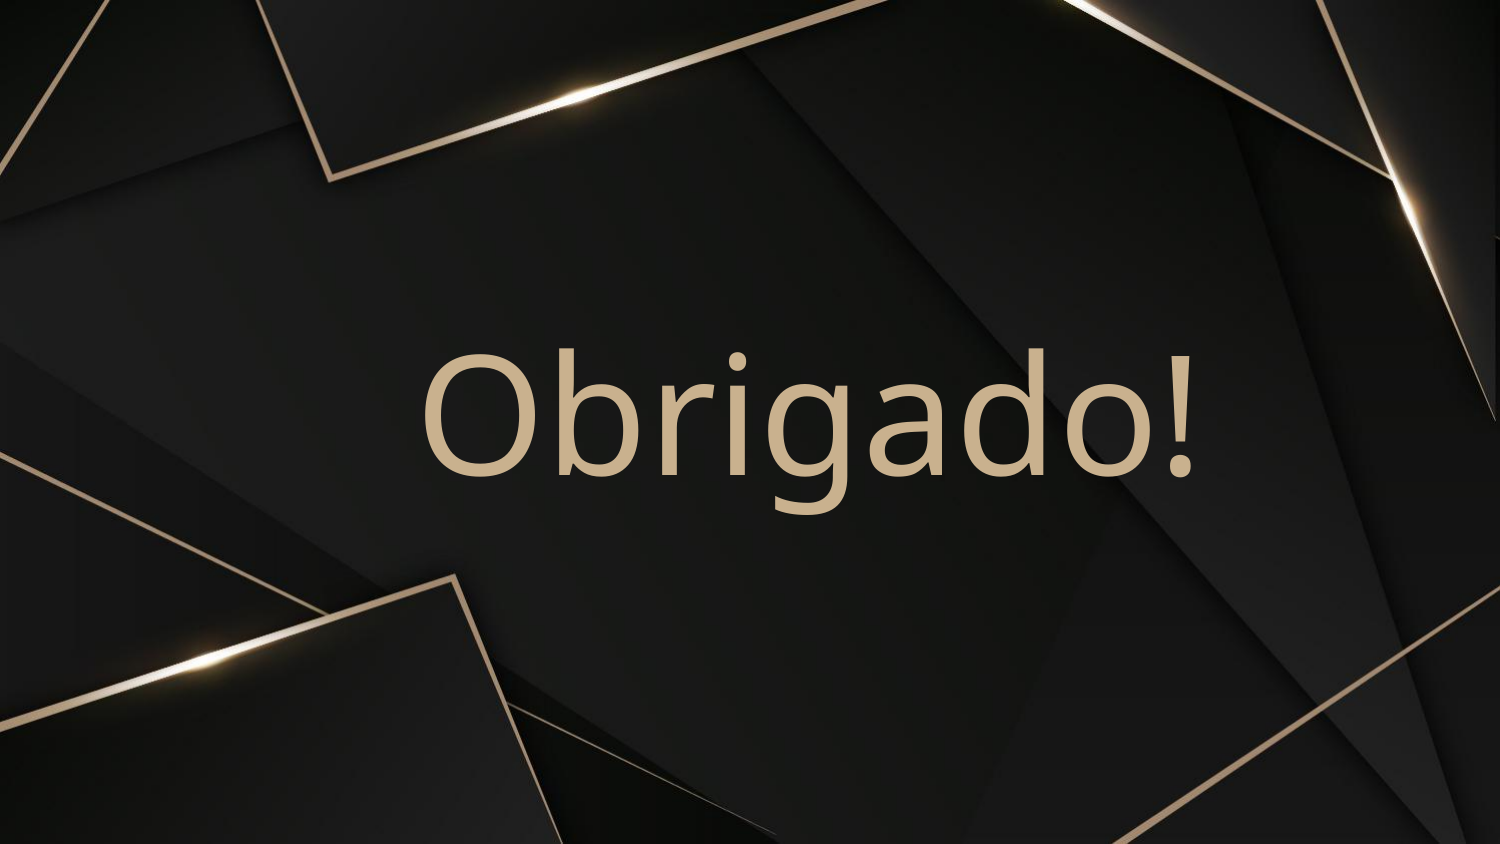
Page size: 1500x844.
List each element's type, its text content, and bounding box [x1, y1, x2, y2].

picture [0, 0, 1500, 844]
title Obrigado! [250, 208, 1250, 636]
